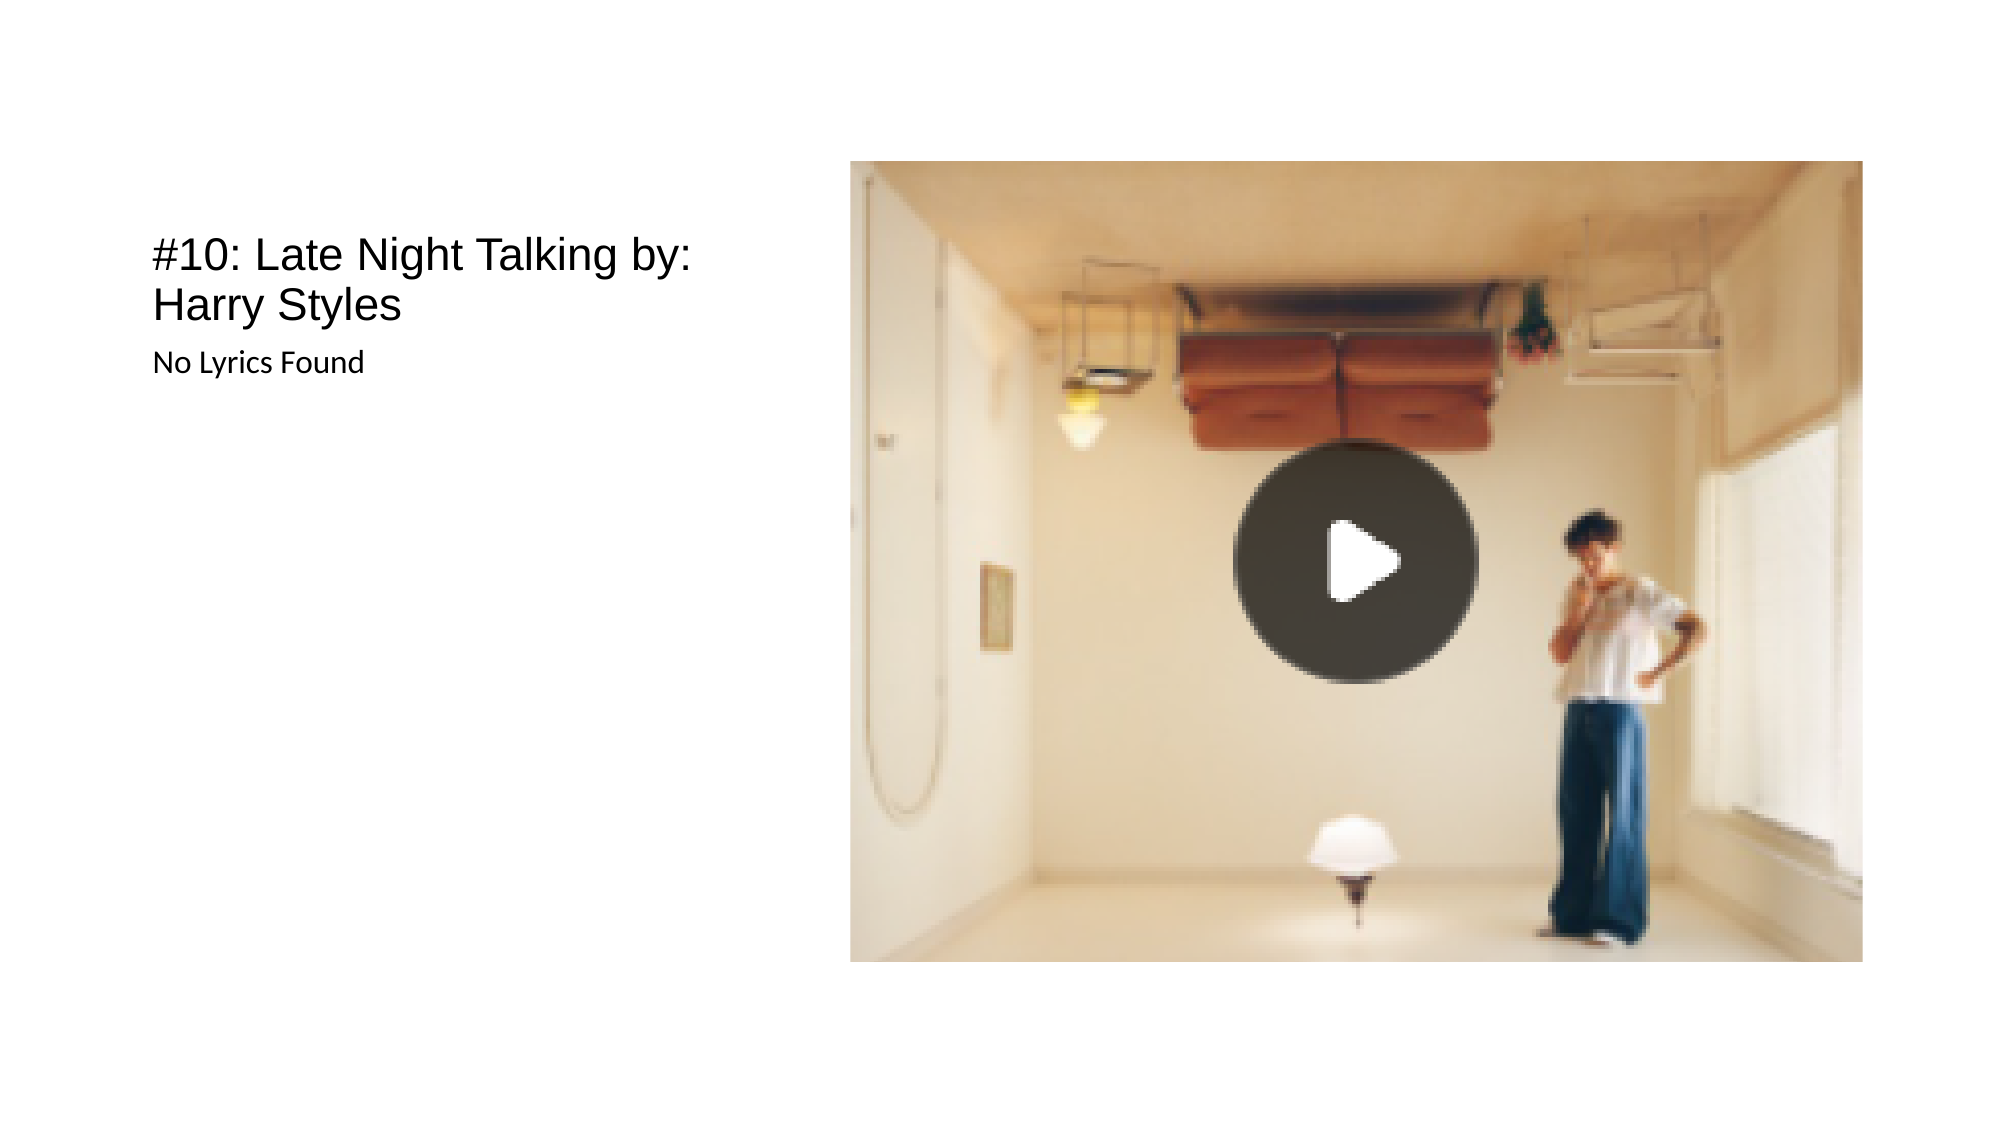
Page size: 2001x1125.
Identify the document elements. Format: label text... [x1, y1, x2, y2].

list No Lyrics Found [137, 337, 783, 963]
picture [850, 161, 1863, 962]
title #10: Late Night Talking by: Harry Styles [137, 75, 783, 337]
